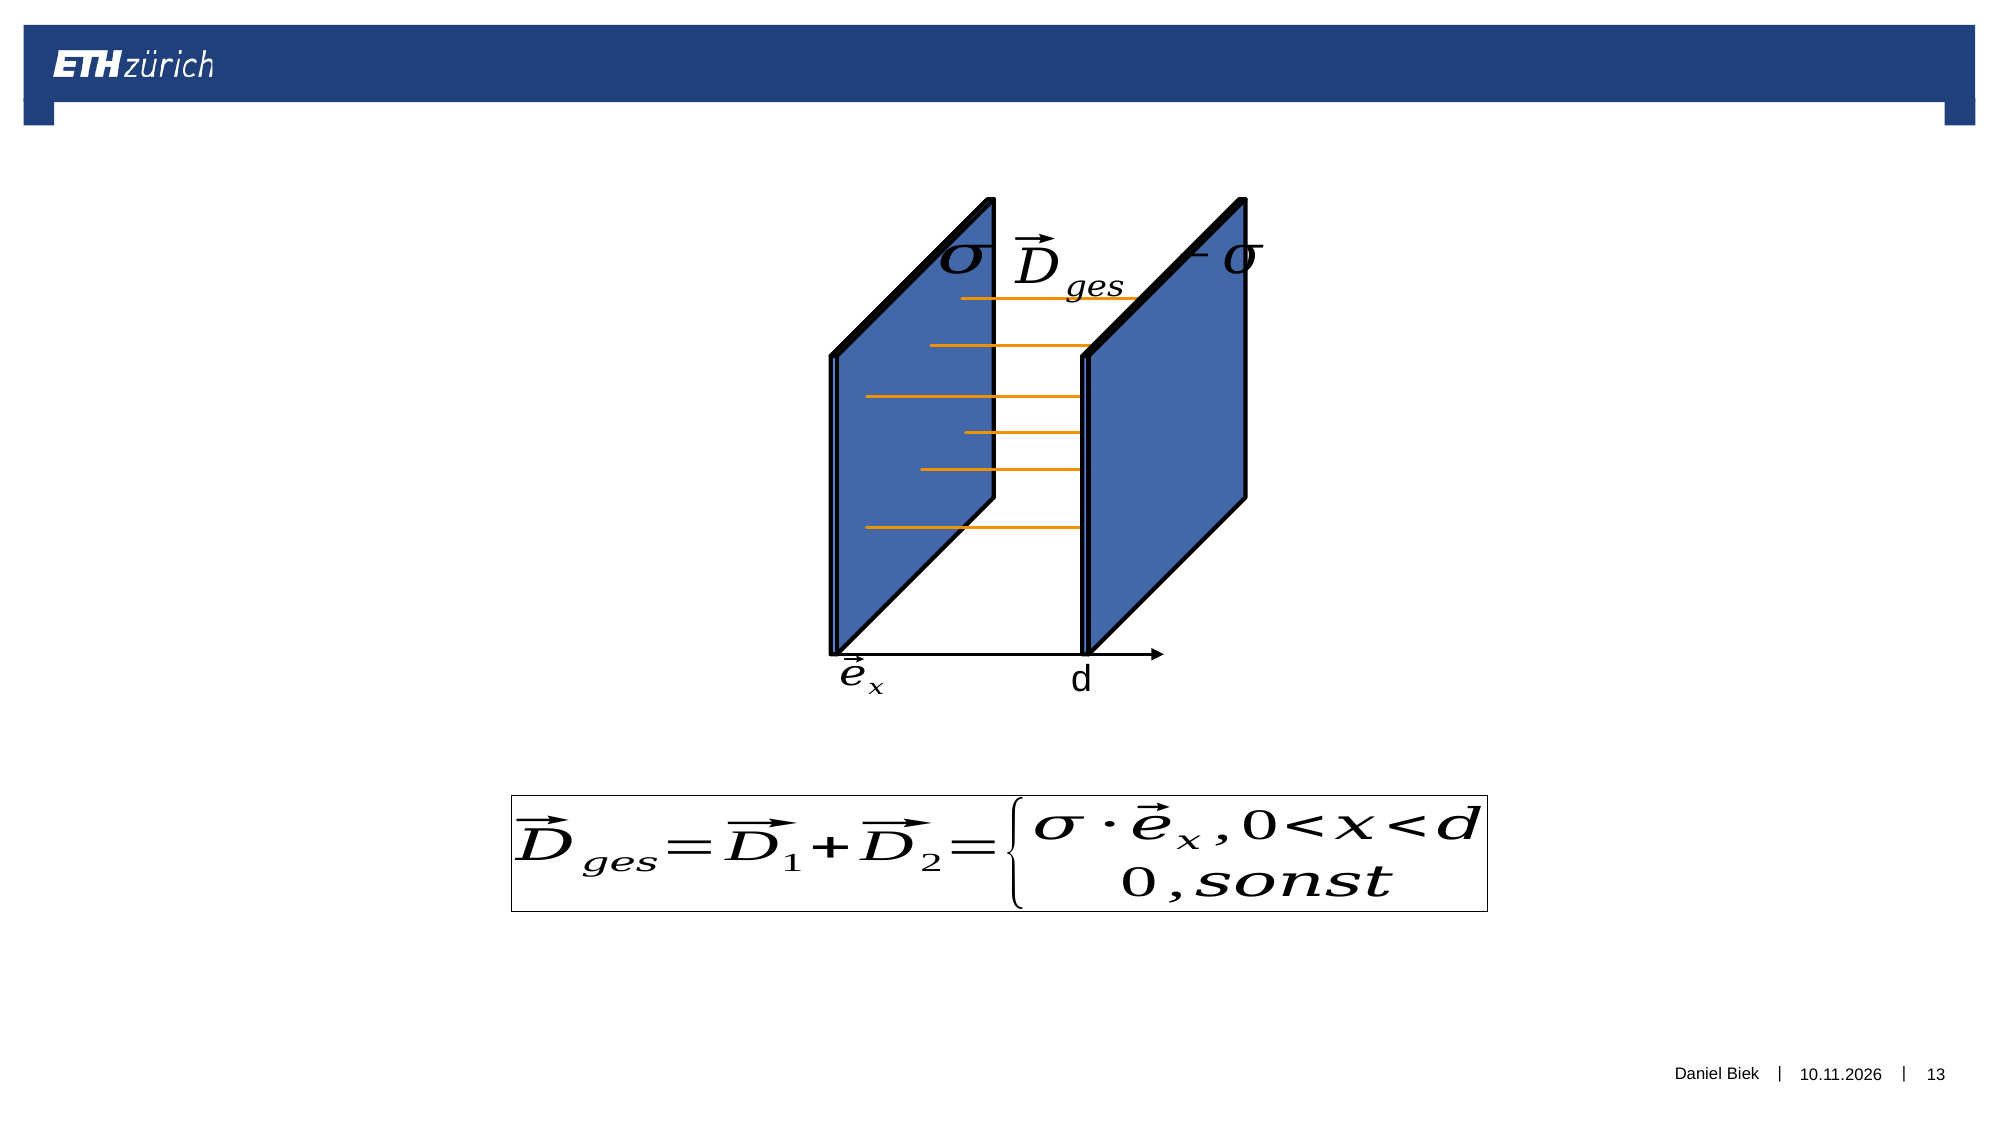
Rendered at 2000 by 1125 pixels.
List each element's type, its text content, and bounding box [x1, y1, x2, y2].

text_box d [1056, 646, 1080, 653]
text_box [1138, 197, 1248, 297]
footer Daniel Biek [999, 1034, 1760, 1111]
text_box d [1094, 646, 1107, 653]
text_box [828, 197, 996, 656]
slide_number 13 [1906, 1034, 1966, 1112]
text_box d [1056, 662, 1107, 707]
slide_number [1790, 1034, 1892, 1112]
text_box [1080, 270, 1248, 653]
